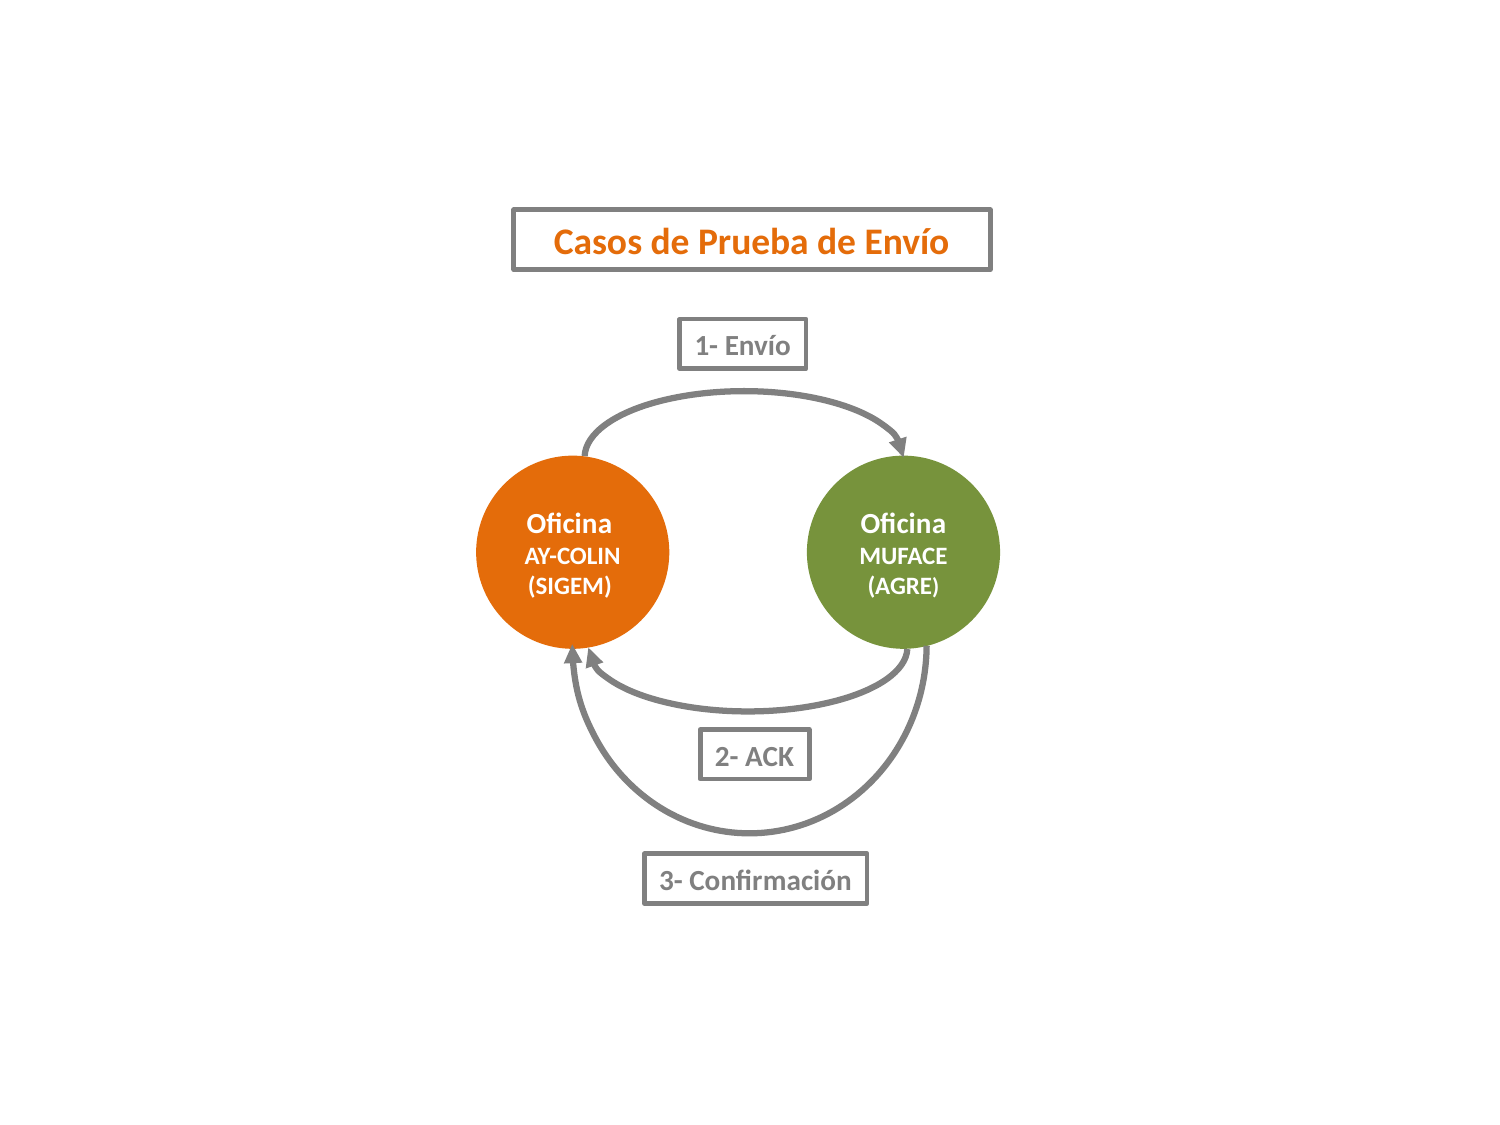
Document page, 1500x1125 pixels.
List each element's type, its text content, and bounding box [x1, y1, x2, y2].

text_box Casos de Prueba de Envío [513, 209, 991, 270]
text_box Oficina MUFACE (AGRE) [806, 455, 1001, 646]
text_box [566, 644, 928, 835]
text_box 1- Envío [679, 319, 806, 369]
text_box Oficina AY-COLIN (SIGEM) [476, 455, 670, 649]
text_box 3- Confirmación [644, 853, 868, 904]
text_box [583, 390, 907, 458]
